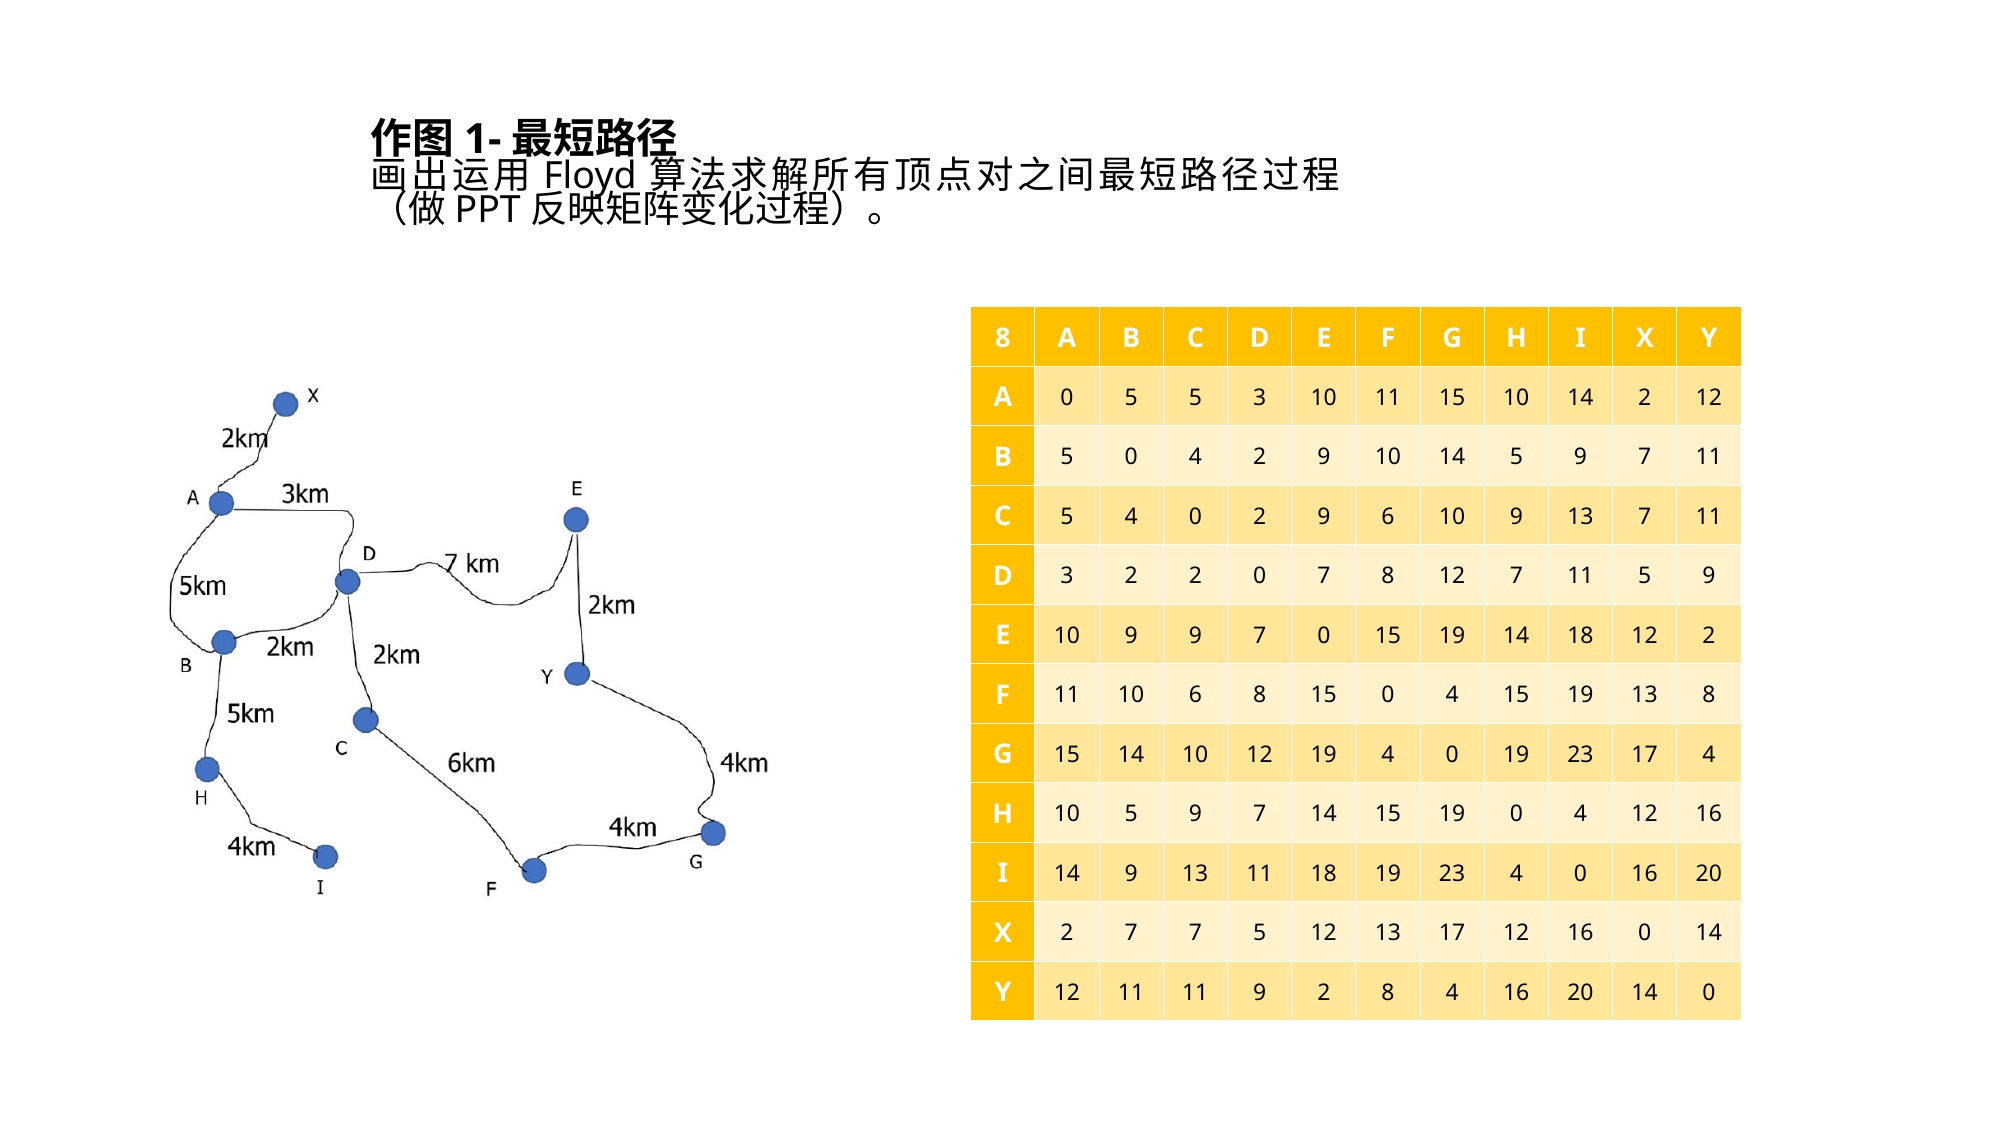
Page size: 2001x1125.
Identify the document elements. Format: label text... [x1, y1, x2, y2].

table_cell 11 [1100, 962, 1163, 1020]
table_cell 10 [1485, 367, 1548, 425]
table_cell 7 [1613, 426, 1676, 485]
table_cell 5 [1035, 486, 1099, 544]
table_cell 5 [1035, 426, 1099, 485]
table_cell 19 [1485, 724, 1548, 782]
table_cell 23 [1549, 724, 1612, 782]
table_cell 7 [1228, 783, 1291, 842]
table_cell C [971, 486, 1034, 544]
picture [147, 385, 778, 908]
table_cell 9 [1164, 605, 1227, 663]
table_cell 2 [1677, 605, 1741, 663]
table_cell 10 [1292, 367, 1355, 425]
table_cell 14 [1100, 724, 1163, 782]
table_cell 2 [1292, 962, 1355, 1020]
table_cell 12 [1292, 902, 1355, 961]
table_cell 0 [1677, 962, 1741, 1020]
table_cell 16 [1613, 843, 1676, 901]
table_cell 2 [1164, 545, 1227, 604]
table_cell 14 [1677, 902, 1741, 961]
table_cell 8 [1356, 962, 1420, 1020]
table_header C [1164, 307, 1227, 366]
table_cell 4 [1164, 426, 1227, 485]
table_cell 9 [1292, 426, 1355, 485]
table_cell 4 [1549, 783, 1612, 842]
table_header A [1035, 307, 1099, 366]
table_cell 0 [1228, 545, 1291, 604]
text_box 作图1-最短路径 画出运用Floyd算法求解所有顶点对之间最短路径过程（做PPT反映矩阵变化过程）。 [355, 104, 1356, 237]
table_cell 6 [1164, 664, 1227, 723]
table_cell 10 [1356, 426, 1420, 485]
table_cell 9 [1549, 426, 1612, 485]
table_cell 9 [1164, 783, 1227, 842]
table_header F [1356, 307, 1420, 366]
table_cell 5 [1100, 783, 1163, 842]
table_cell 0 [1485, 783, 1548, 842]
table_cell 19 [1356, 843, 1420, 901]
table_cell 0 [1035, 367, 1099, 425]
table_cell 4 [1356, 724, 1420, 782]
table_cell 10 [1100, 664, 1163, 723]
table_cell 9 [1100, 843, 1163, 901]
table_cell 6 [1356, 486, 1420, 544]
table_cell 0 [1549, 843, 1612, 901]
table_cell 15 [1292, 664, 1355, 723]
table_cell 15 [1421, 367, 1484, 425]
table_cell 15 [1035, 724, 1099, 782]
table_cell 17 [1421, 902, 1484, 961]
table_cell 12 [1228, 724, 1291, 782]
table_header E [1292, 307, 1355, 366]
table_cell 15 [1485, 664, 1548, 723]
table_cell 18 [1292, 843, 1355, 901]
table_cell 10 [1421, 486, 1484, 544]
table_cell F [971, 664, 1034, 723]
table_cell 4 [1421, 664, 1484, 723]
table_cell 15 [1356, 783, 1420, 842]
table_cell 0 [1421, 724, 1484, 782]
table_cell 14 [1292, 783, 1355, 842]
table_cell 5 [1164, 367, 1227, 425]
table_cell 7 [1164, 902, 1227, 961]
table_cell 13 [1356, 902, 1420, 961]
table_cell 0 [1613, 902, 1676, 961]
table_cell 23 [1421, 843, 1484, 901]
table_cell 4 [1421, 962, 1484, 1020]
table_cell 7 [1485, 545, 1548, 604]
table_cell A [971, 367, 1034, 425]
table_cell 2 [1228, 486, 1291, 544]
table_cell 5 [1228, 902, 1291, 961]
table_cell 9 [1100, 605, 1163, 663]
table_cell 19 [1421, 605, 1484, 663]
table_cell 4 [1677, 724, 1741, 782]
table_cell 7 [1228, 605, 1291, 663]
table_cell I [971, 843, 1034, 901]
table_cell 7 [1613, 486, 1676, 544]
table_cell 5 [1485, 426, 1548, 485]
table_cell 4 [1485, 843, 1548, 901]
table_cell X [971, 902, 1034, 961]
table_header H [1485, 307, 1548, 366]
table_cell 3 [1035, 545, 1099, 604]
table_cell 11 [1035, 664, 1099, 723]
table_cell 0 [1164, 486, 1227, 544]
table_cell 10 [1164, 724, 1227, 782]
table_cell 7 [1100, 902, 1163, 961]
table_cell 12 [1421, 545, 1484, 604]
table_cell 13 [1613, 664, 1676, 723]
table_cell 0 [1100, 426, 1163, 485]
table_cell 12 [1035, 962, 1099, 1020]
table_cell 11 [1356, 367, 1420, 425]
table_cell 16 [1485, 962, 1548, 1020]
table_header B [1100, 307, 1163, 366]
table_header I [1549, 307, 1612, 366]
table_cell 0 [1356, 664, 1420, 723]
table_cell 8 [1677, 664, 1741, 723]
table_cell 5 [1613, 545, 1676, 604]
table_cell D [971, 545, 1034, 604]
table_cell 9 [1228, 962, 1291, 1020]
table_cell 14 [1421, 426, 1484, 485]
table_cell G [971, 724, 1034, 782]
table_cell 14 [1613, 962, 1676, 1020]
table_cell 19 [1292, 724, 1355, 782]
table_cell 10 [1035, 783, 1099, 842]
table_cell 2 [1228, 426, 1291, 485]
table_cell 14 [1485, 605, 1548, 663]
table_header G [1421, 307, 1484, 366]
table_header D [1228, 307, 1291, 366]
table_cell 12 [1677, 367, 1741, 425]
table_cell 12 [1613, 783, 1676, 842]
table_cell 11 [1228, 843, 1291, 901]
table_cell 11 [1677, 426, 1741, 485]
table_cell 2 [1035, 902, 1099, 961]
table_cell 9 [1485, 486, 1548, 544]
table_header X [1613, 307, 1676, 366]
table_cell 7 [1292, 545, 1355, 604]
table_cell 12 [1485, 902, 1548, 961]
table_cell 5 [1100, 367, 1163, 425]
table_cell 13 [1164, 843, 1227, 901]
table_cell 2 [1613, 367, 1676, 425]
table_cell B [971, 426, 1034, 485]
table_cell 9 [1292, 486, 1355, 544]
table_cell Y [971, 962, 1034, 1020]
table_cell 2 [1100, 545, 1163, 604]
table_cell 16 [1549, 902, 1612, 961]
table_cell 14 [1035, 843, 1099, 901]
table_cell 3 [1228, 367, 1291, 425]
table_cell 20 [1549, 962, 1612, 1020]
table_cell 11 [1549, 545, 1612, 604]
table_cell 16 [1677, 783, 1741, 842]
table_cell 9 [1677, 545, 1741, 604]
table_cell 11 [1164, 962, 1227, 1020]
table_cell 12 [1613, 605, 1676, 663]
table_cell 10 [1035, 605, 1099, 663]
table_header Y [1677, 307, 1741, 366]
table_cell H [971, 783, 1034, 842]
table_cell 0 [1292, 605, 1355, 663]
table_cell 8 [1356, 545, 1420, 604]
table_cell 11 [1677, 486, 1741, 544]
table_cell 13 [1549, 486, 1612, 544]
table_cell 15 [1356, 605, 1420, 663]
table_cell 14 [1549, 367, 1612, 425]
table_header 8 [971, 307, 1034, 366]
table_cell 8 [1228, 664, 1291, 723]
table_cell 17 [1613, 724, 1676, 782]
table_cell 19 [1421, 783, 1484, 842]
table_cell 18 [1549, 605, 1612, 663]
table_cell 19 [1549, 664, 1612, 723]
table_cell E [971, 605, 1034, 663]
table_cell 4 [1100, 486, 1163, 544]
table_cell 20 [1677, 843, 1741, 901]
